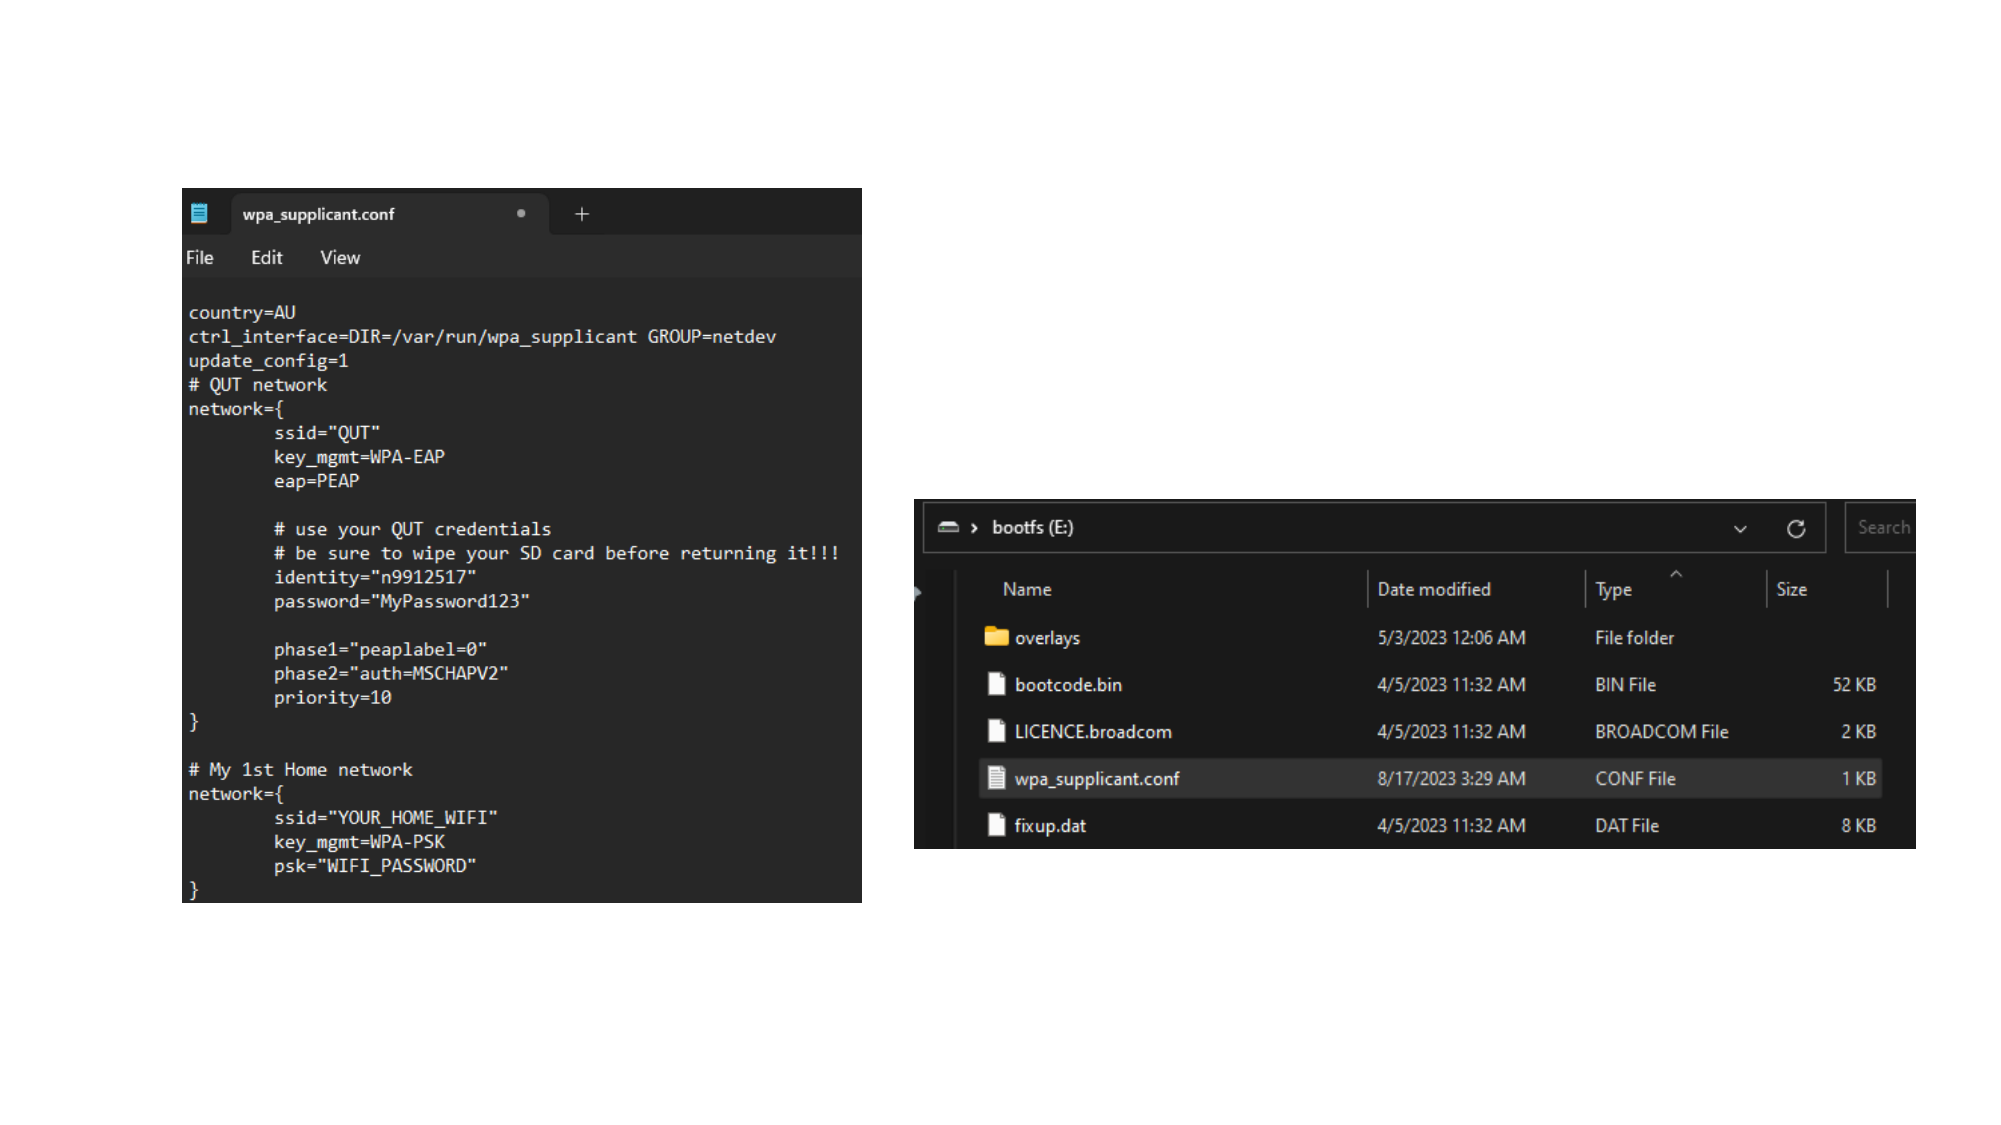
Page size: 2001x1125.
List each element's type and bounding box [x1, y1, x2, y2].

list [914, 499, 1916, 849]
picture [182, 188, 862, 903]
